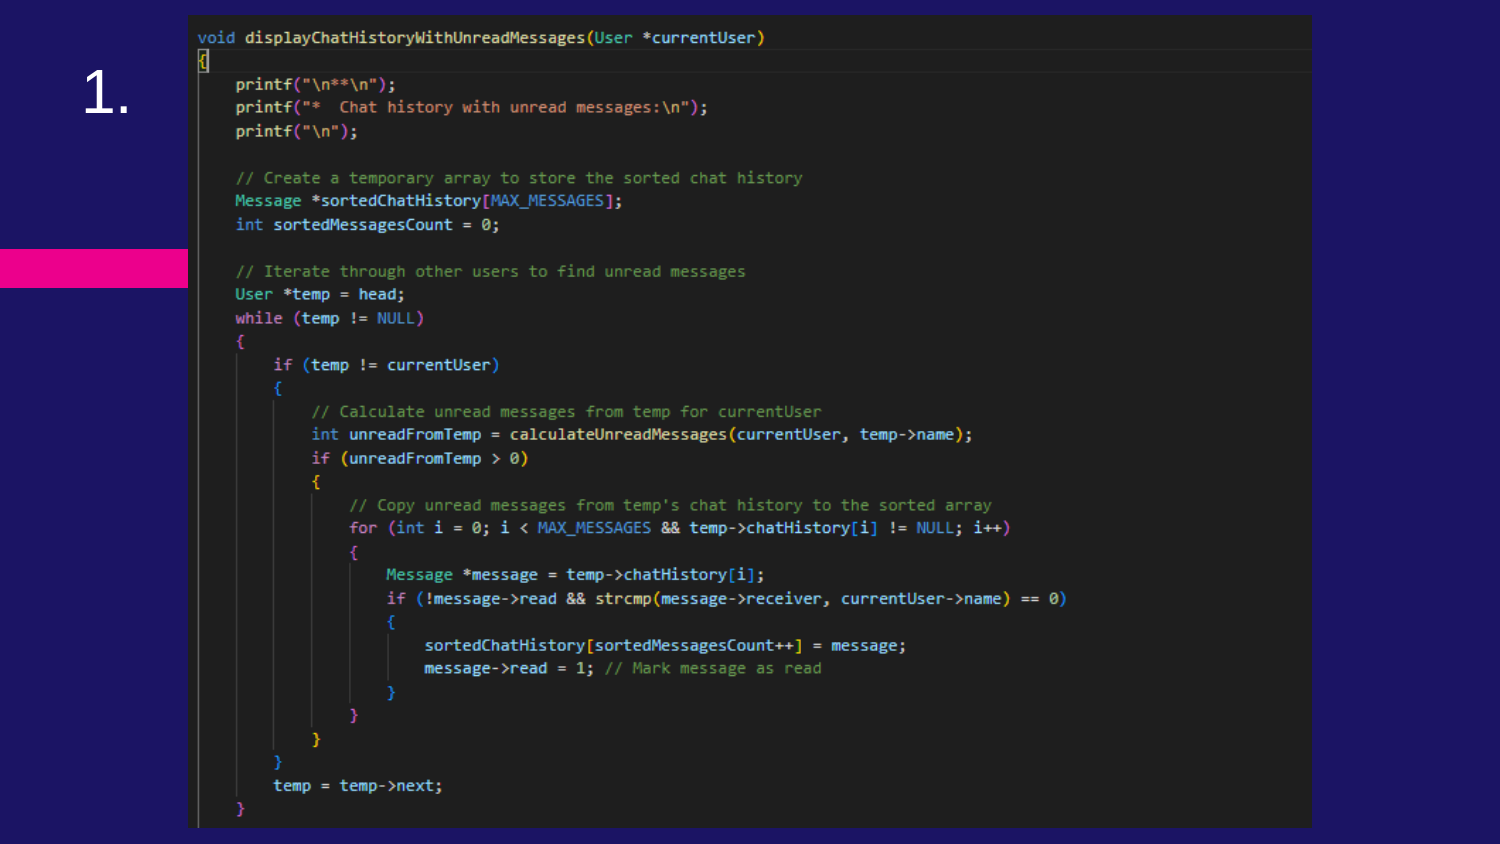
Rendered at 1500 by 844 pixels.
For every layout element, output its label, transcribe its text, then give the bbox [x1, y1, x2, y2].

text_box 1. [66, 44, 158, 134]
picture [188, 15, 1312, 829]
